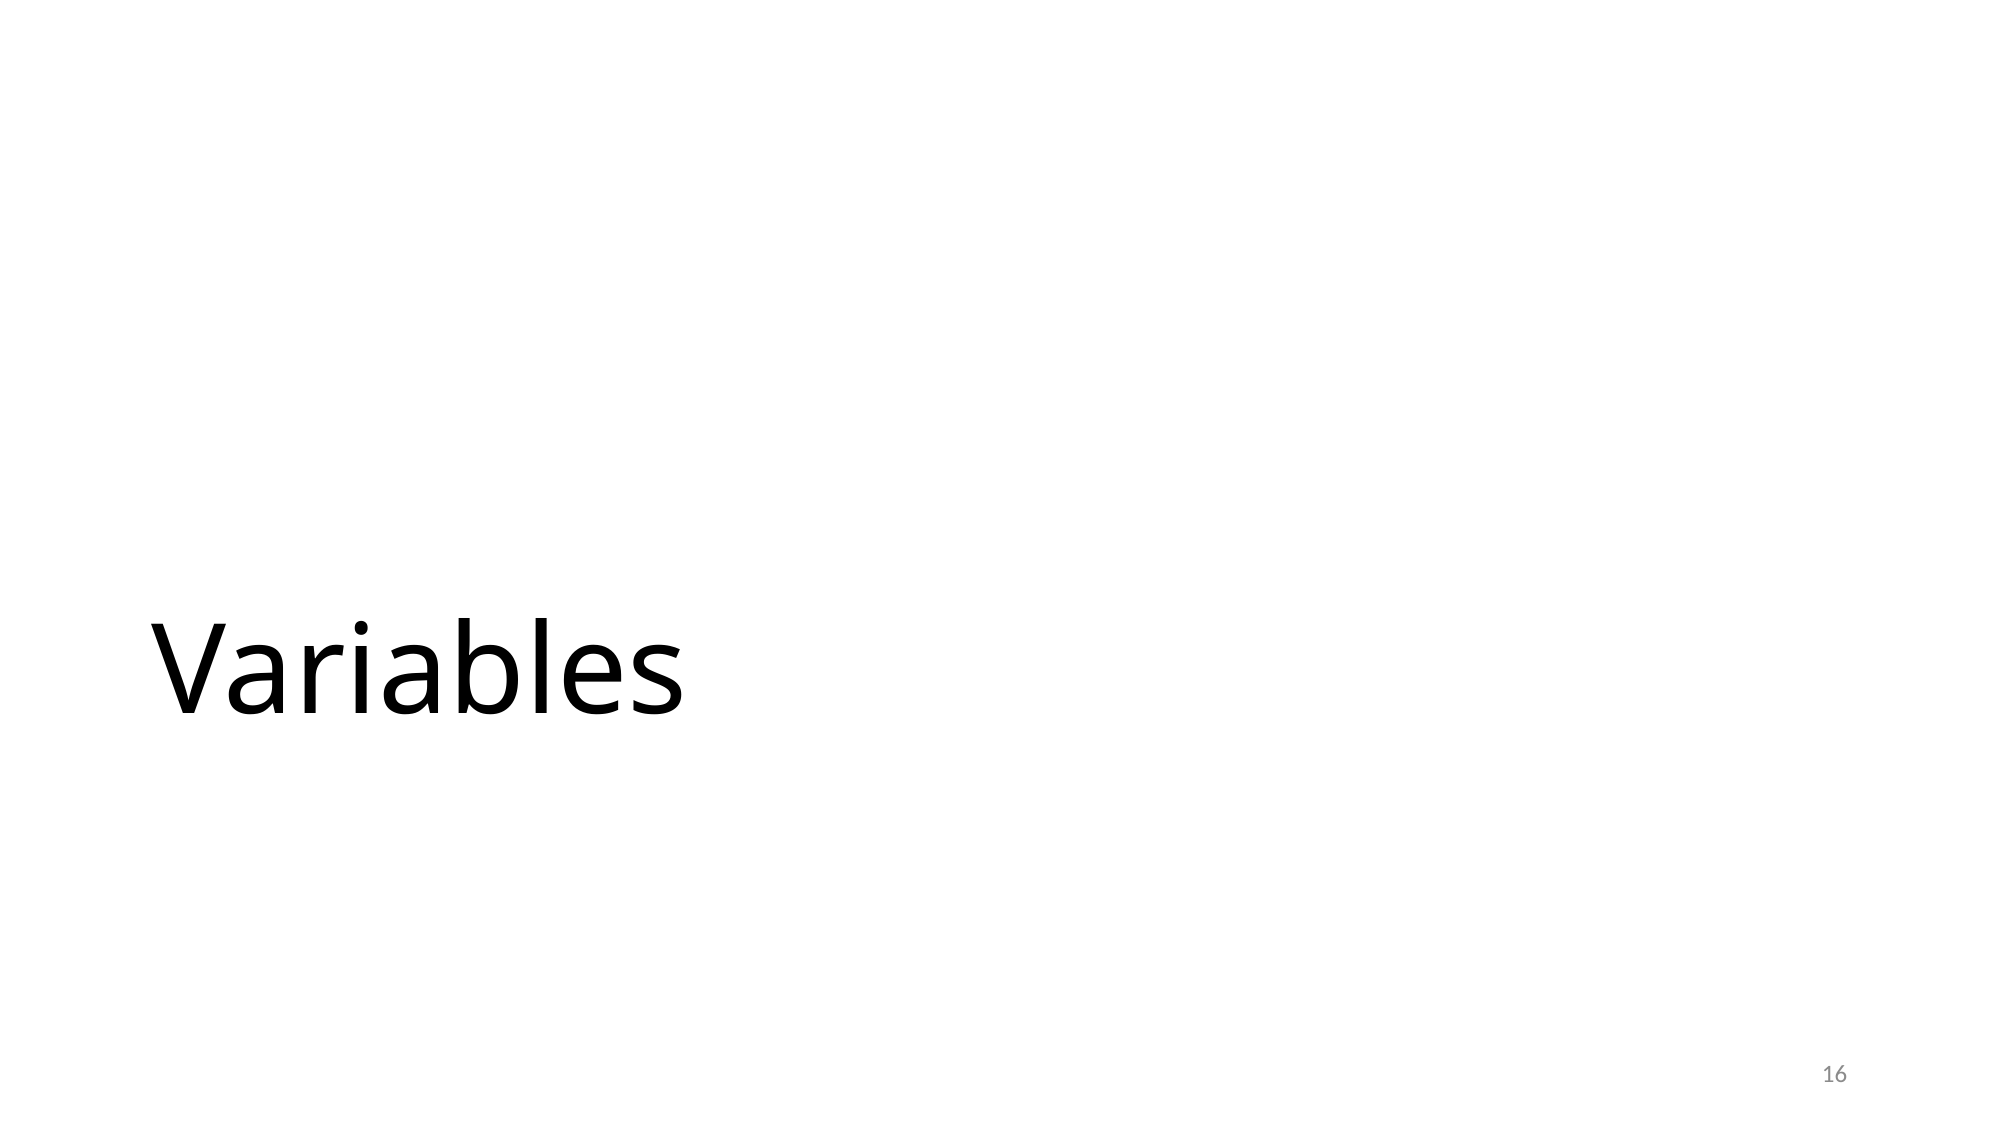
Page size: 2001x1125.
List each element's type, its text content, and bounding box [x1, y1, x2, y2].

slide_number 16 [1412, 1042, 1863, 1103]
title Variables [136, 280, 1862, 749]
